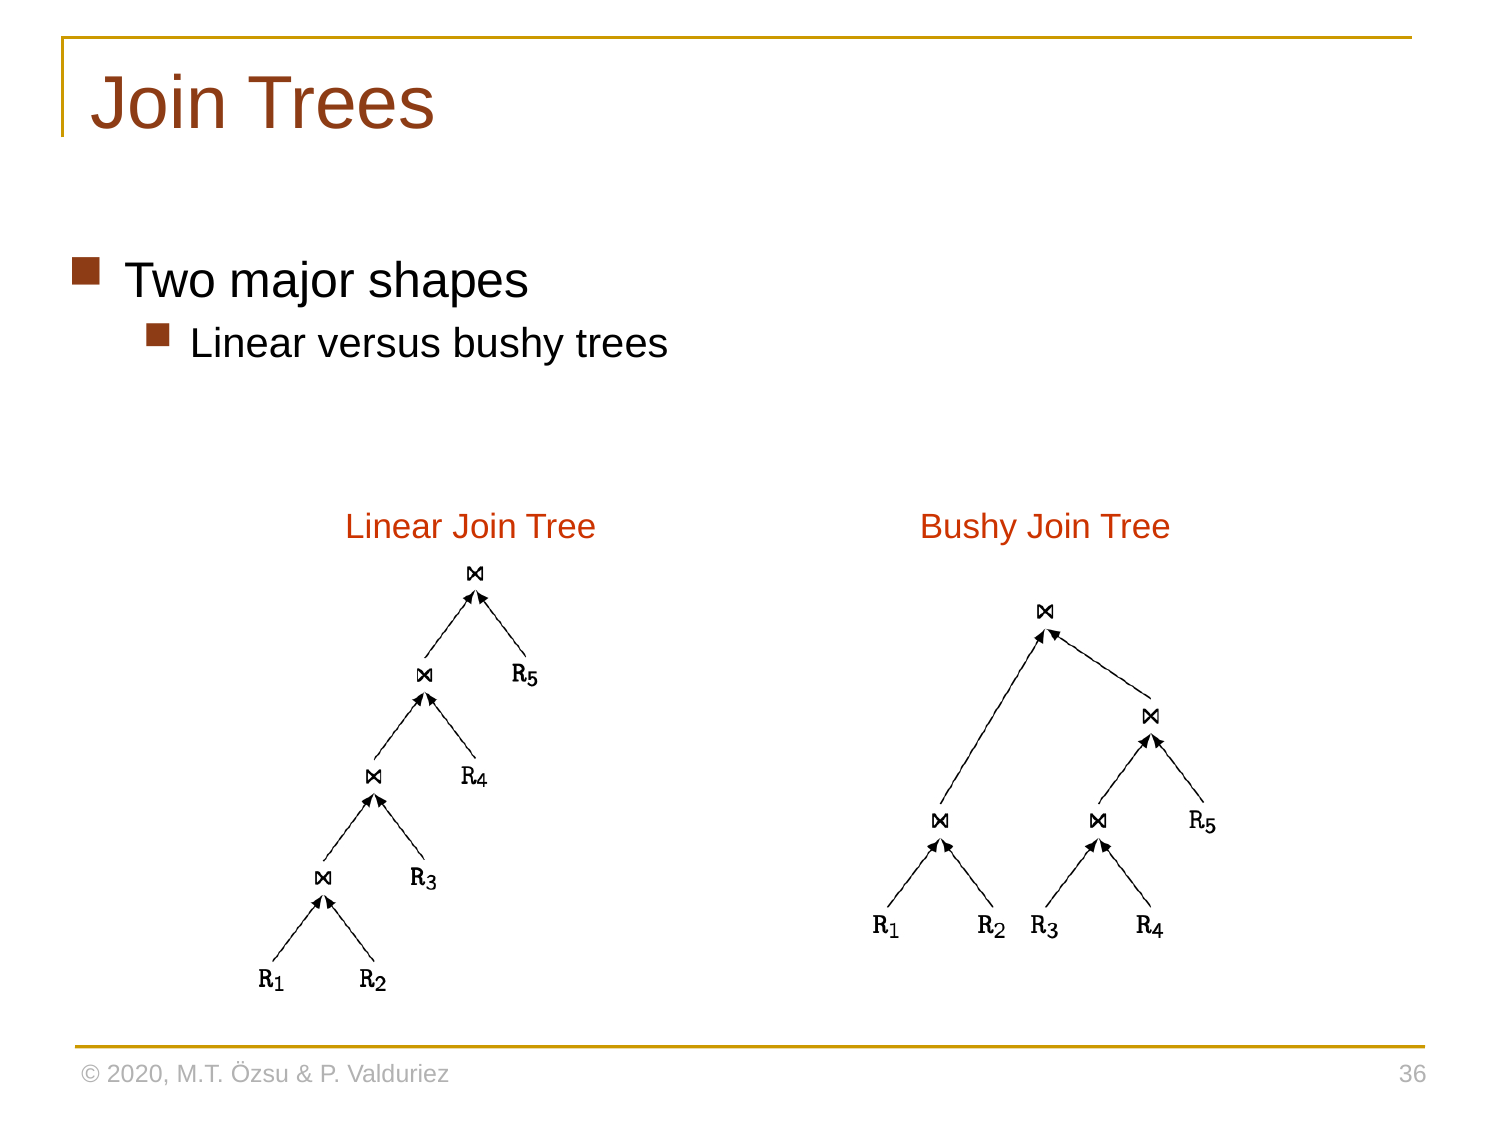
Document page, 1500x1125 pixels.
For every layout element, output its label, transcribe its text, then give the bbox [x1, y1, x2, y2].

footer © 2020, M.T. Özsu & P. Valduriez [66, 1042, 573, 1103]
text_box Bushy Join Tree [904, 496, 1187, 554]
picture [248, 553, 562, 1000]
picture [862, 590, 1242, 947]
text_box Linear Join Tree [330, 496, 612, 554]
slide_number 36 [1104, 1042, 1442, 1103]
title Join Trees [74, 45, 1426, 233]
list Two major shapes Linear versus bushy trees [52, 239, 1404, 399]
